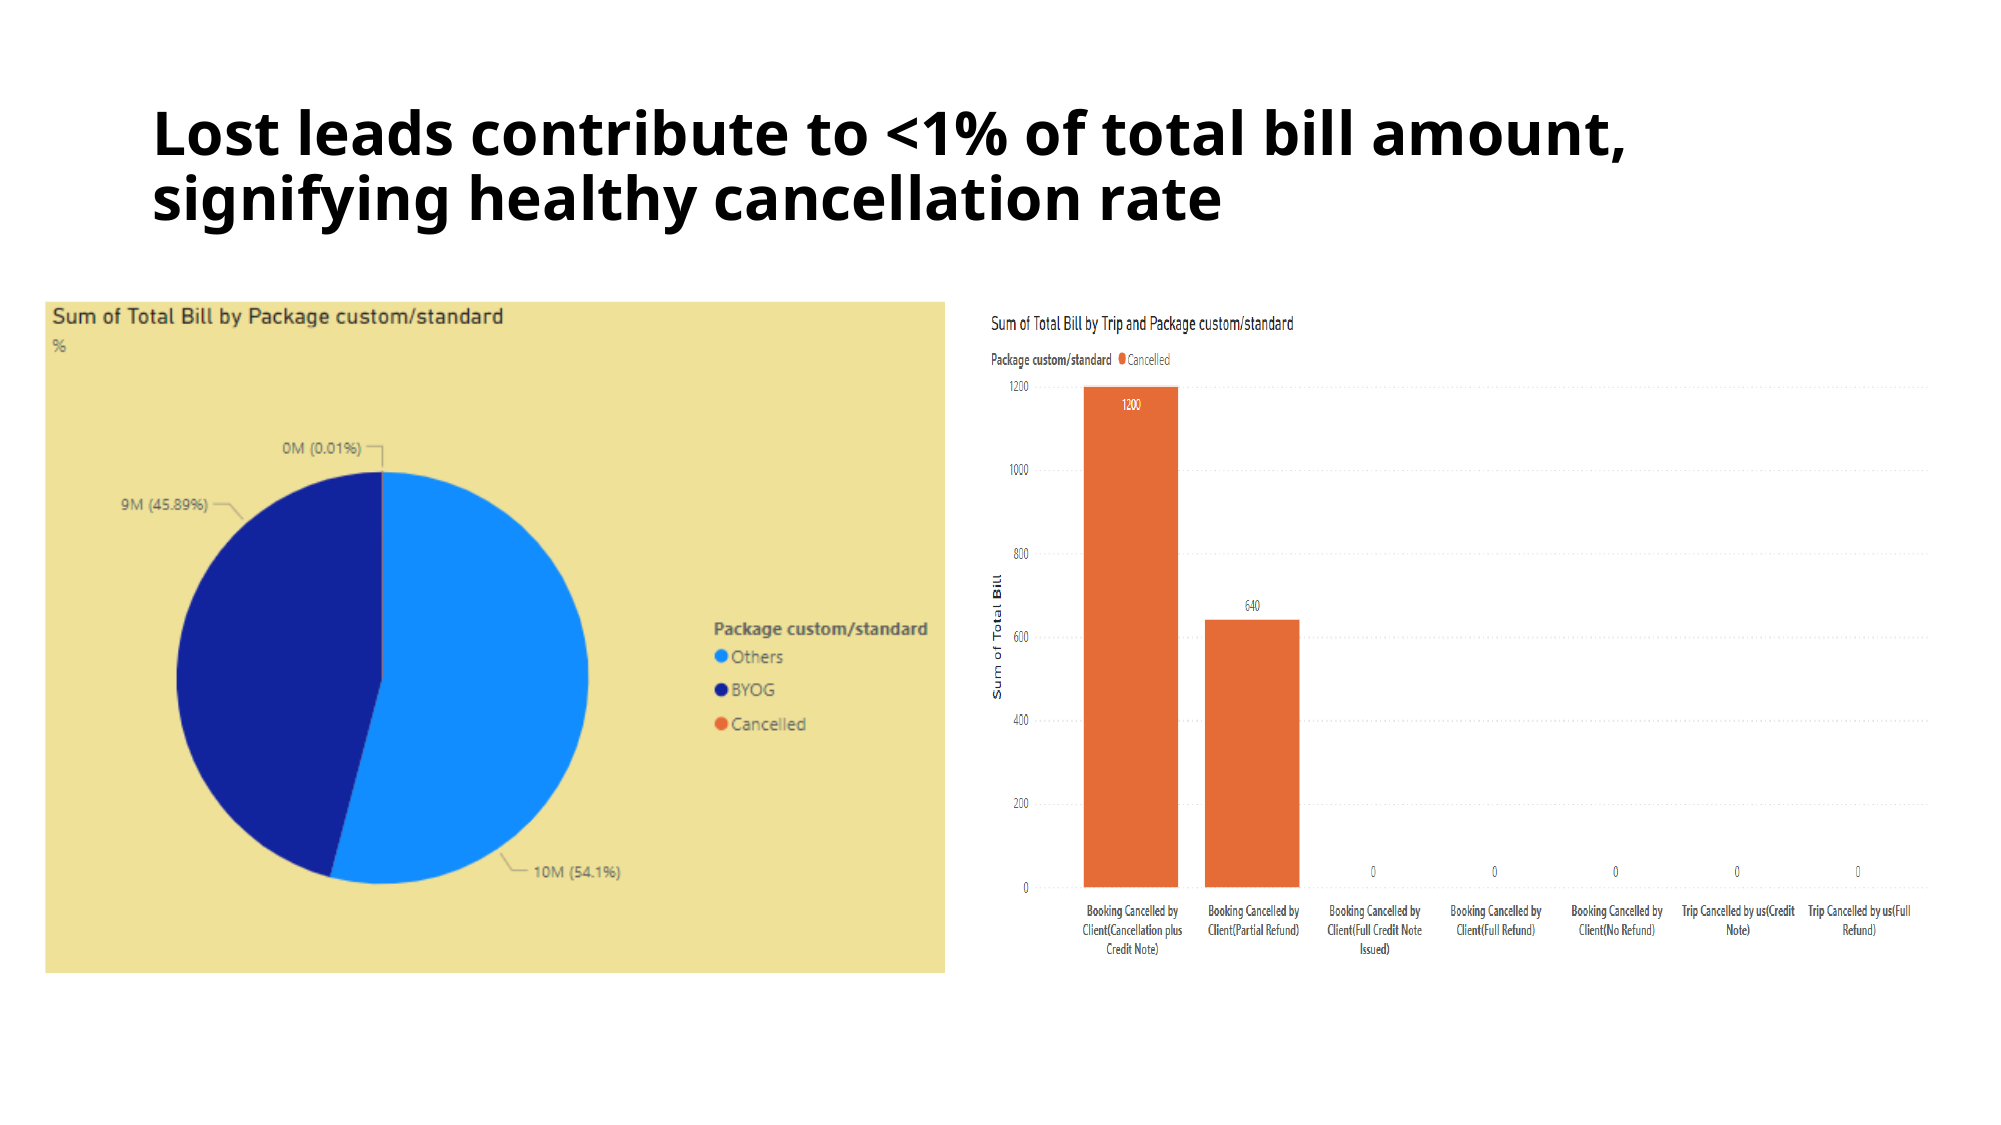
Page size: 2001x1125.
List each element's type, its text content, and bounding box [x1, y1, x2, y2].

title Lost leads contribute to <1% of total bill amount, signifying healthy cancellation rate [137, 59, 1863, 278]
picture [987, 310, 1930, 962]
picture [44, 299, 945, 973]
